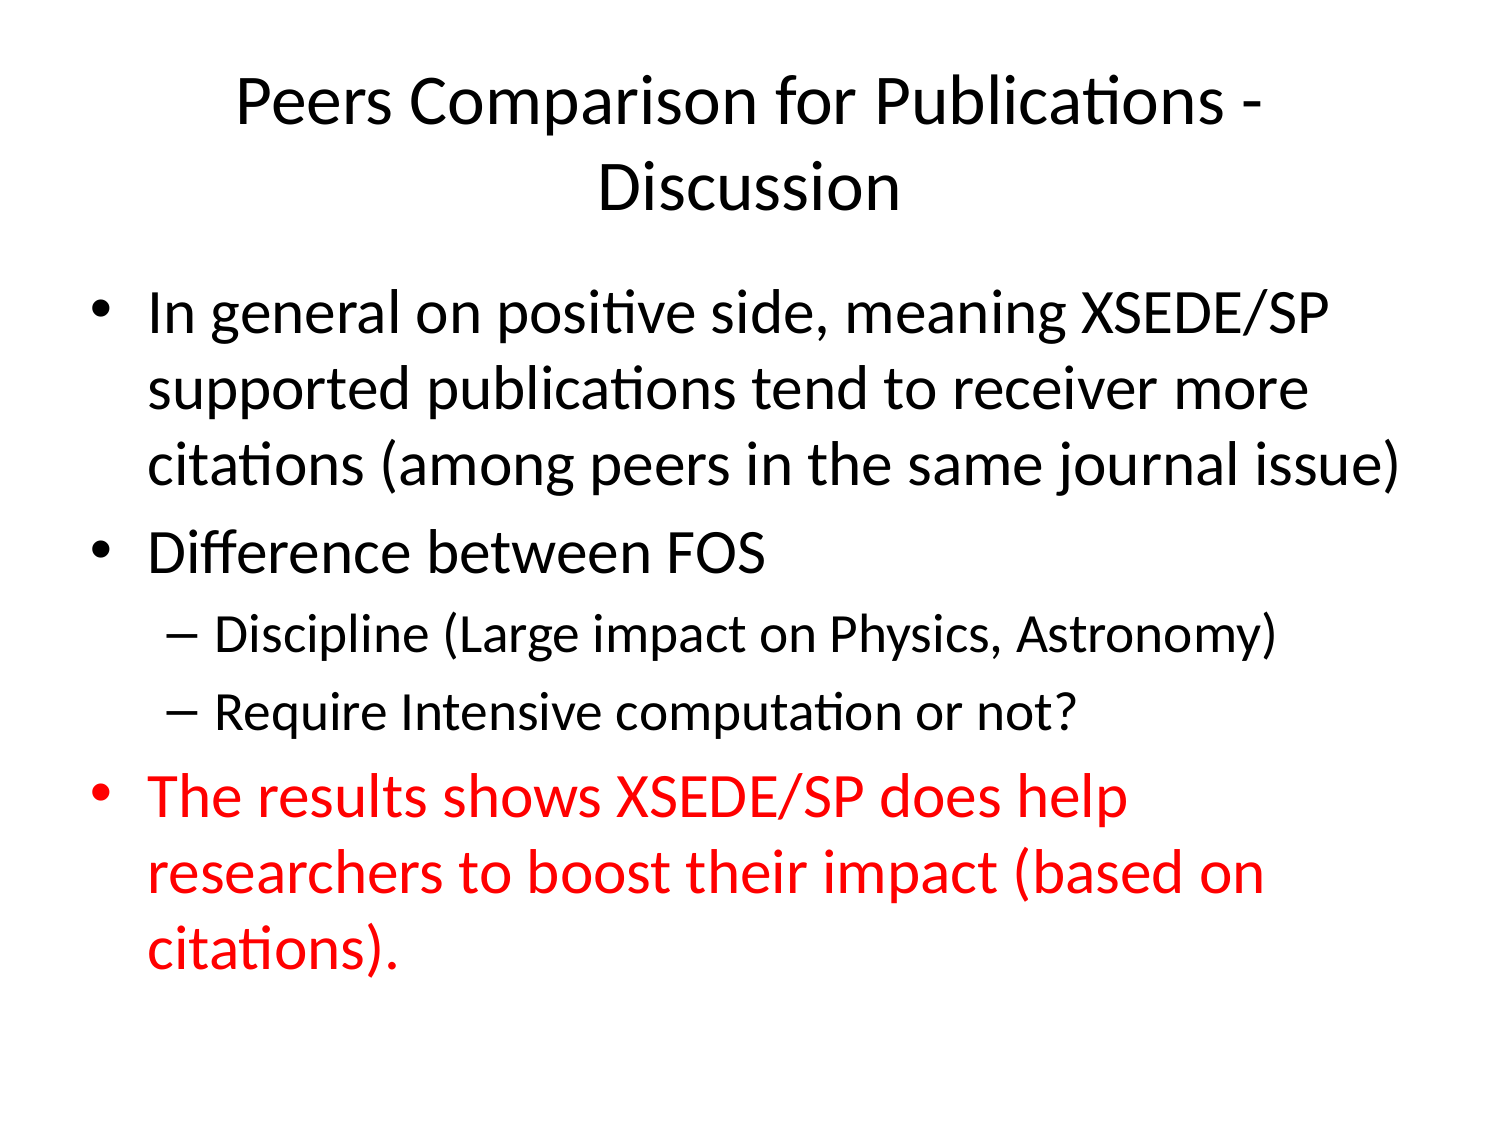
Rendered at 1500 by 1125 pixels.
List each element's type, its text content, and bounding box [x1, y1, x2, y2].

title Peers Comparison for Publications - Discussion [75, 45, 1425, 233]
text_box In general on positive side, meaning XSEDE/SP supported publications tend to receiver more citations (among peers in the same journal issue) Difference between FOS Discipline (Large impact on Physics, Astronomy) Require Intensive computation or not? The results shows XSEDE/SP does help researchers to boost their impact (based on citations). [74, 262, 1425, 1005]
